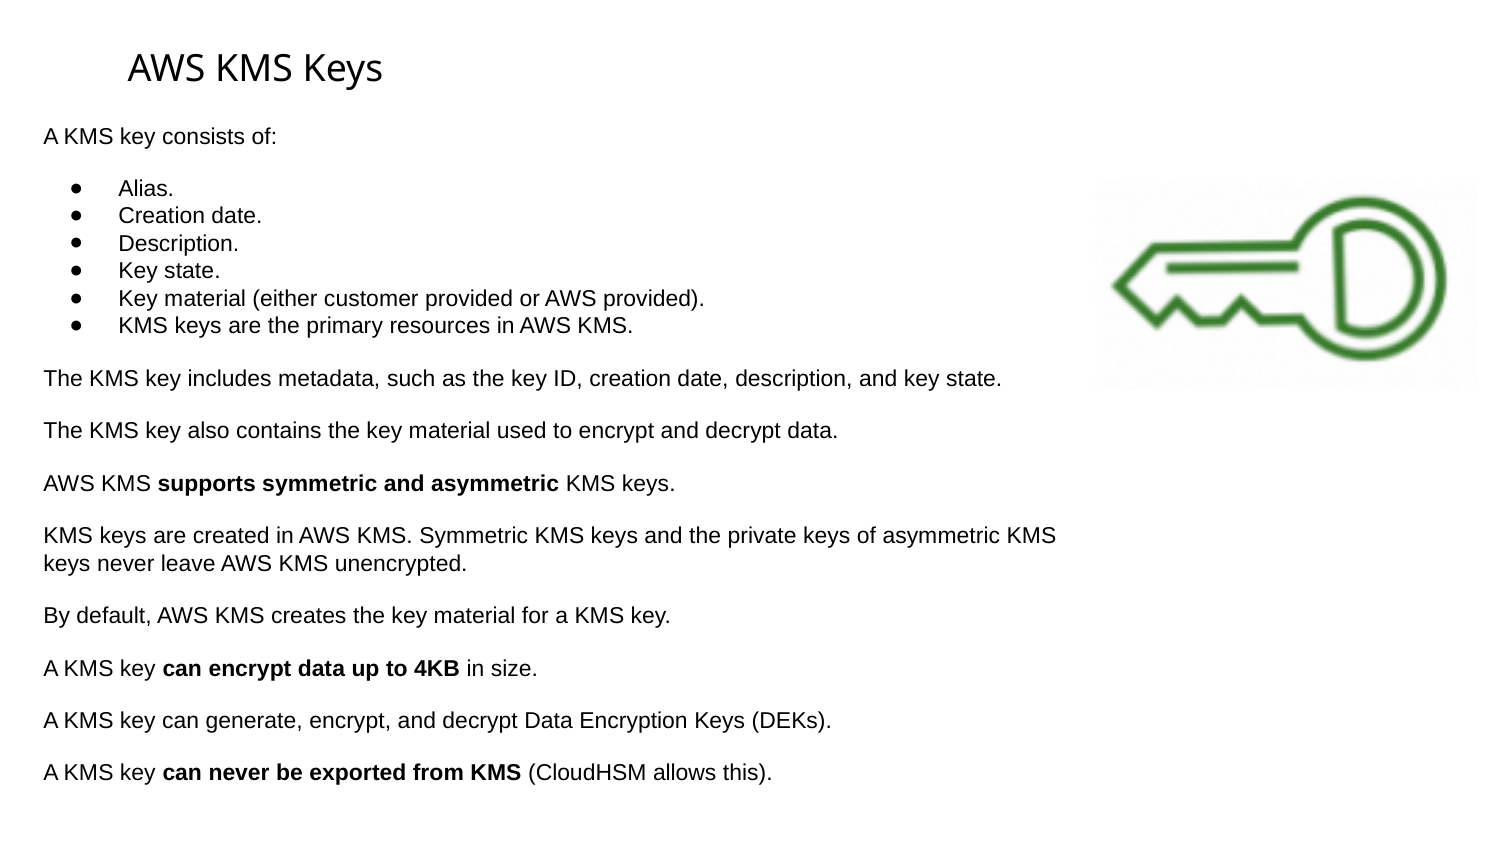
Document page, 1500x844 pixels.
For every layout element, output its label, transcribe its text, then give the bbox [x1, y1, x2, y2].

list A KMS key consists of: Alias. Creation date. Description. Key state. Key material (either customer provided or AWS provided). KMS keys are the primary resources in AWS KMS. The KMS key includes metadata, such as the key ID, creation date, description, and key state. The KMS key also contains the key material used to encrypt and decrypt data. AWS KMS supports symmetric and asymmetric KMS keys. KMS keys are created in AWS KMS. Symmetric KMS keys and the private keys of asymmetric KMS keys never leave AWS KMS unencrypted. By default, AWS KMS creates the key material for a KMS key. A KMS key can encrypt data up to 4KB in size. A KMS key can generate, encrypt, and decrypt Data Encryption Keys (DEKs). A KMS key can never be exported from KMS (CloudHSM allows this). [32, 115, 1102, 797]
picture [1094, 182, 1478, 390]
title AWS KMS Keys [116, 8, 1087, 115]
